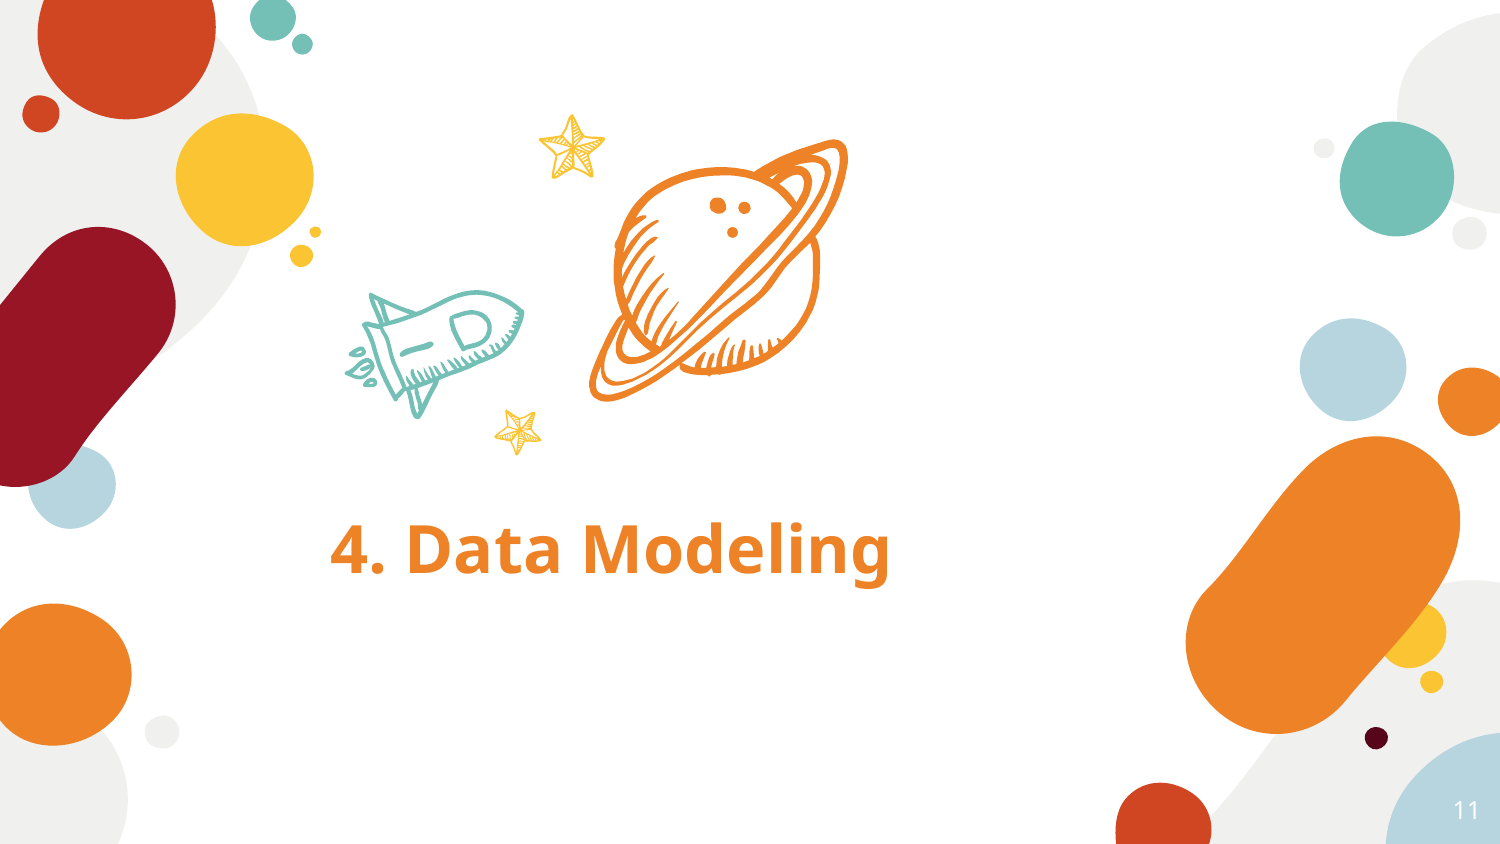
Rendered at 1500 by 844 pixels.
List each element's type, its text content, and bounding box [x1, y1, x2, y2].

slide_number 11 [1391, 779, 1482, 844]
text_box [361, 290, 525, 420]
text_box [494, 409, 542, 456]
text_box [589, 139, 848, 402]
title 4. Data Modeling [330, 397, 1095, 588]
text_box [538, 114, 606, 179]
text_box [348, 346, 366, 358]
text_box [344, 358, 378, 388]
